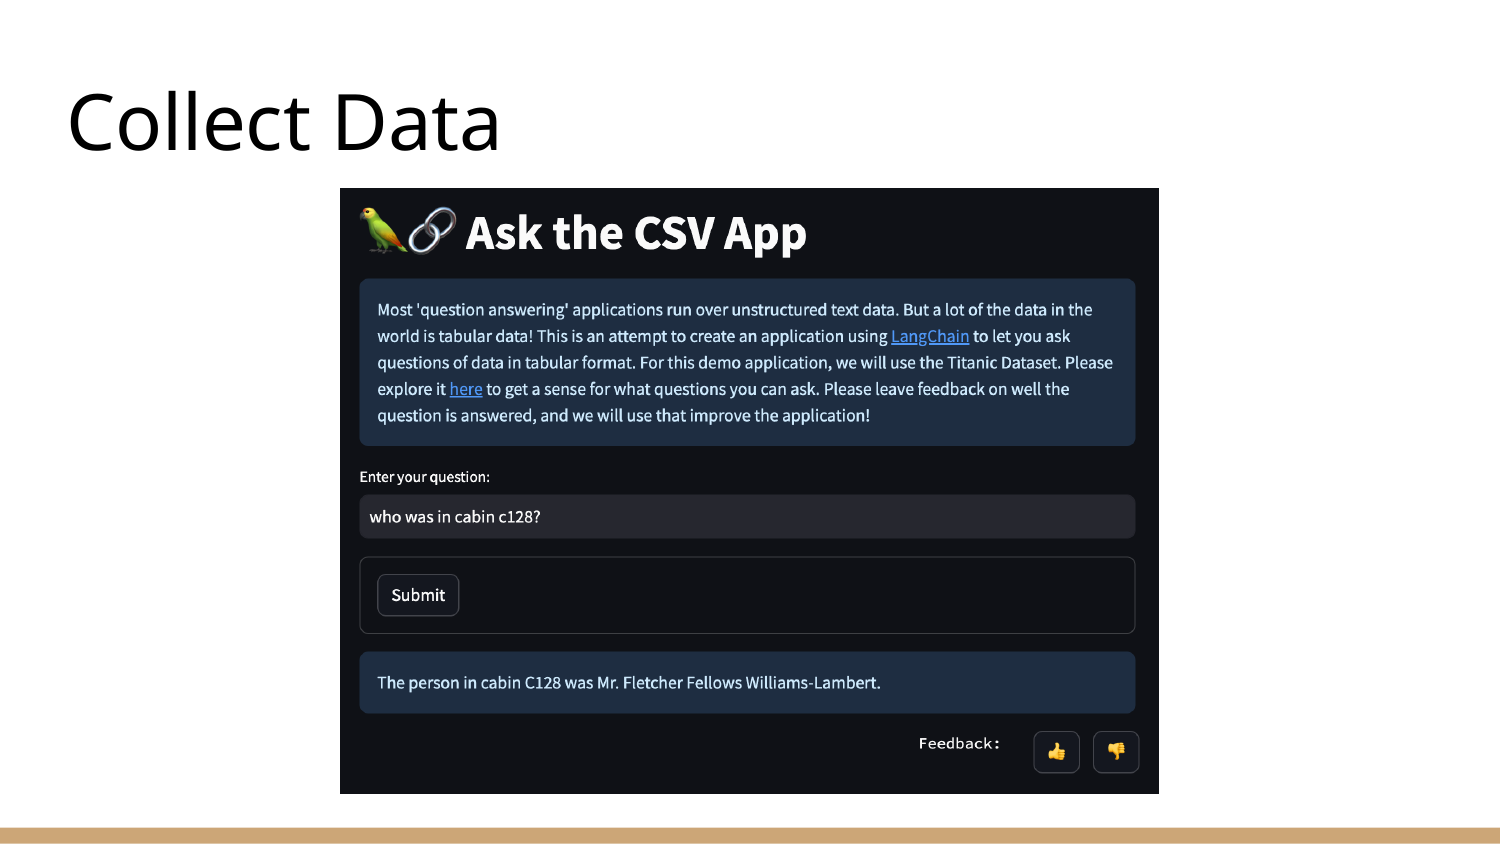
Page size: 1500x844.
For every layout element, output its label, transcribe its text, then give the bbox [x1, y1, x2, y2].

title Collect Data [51, 51, 1449, 189]
picture [340, 187, 1160, 794]
